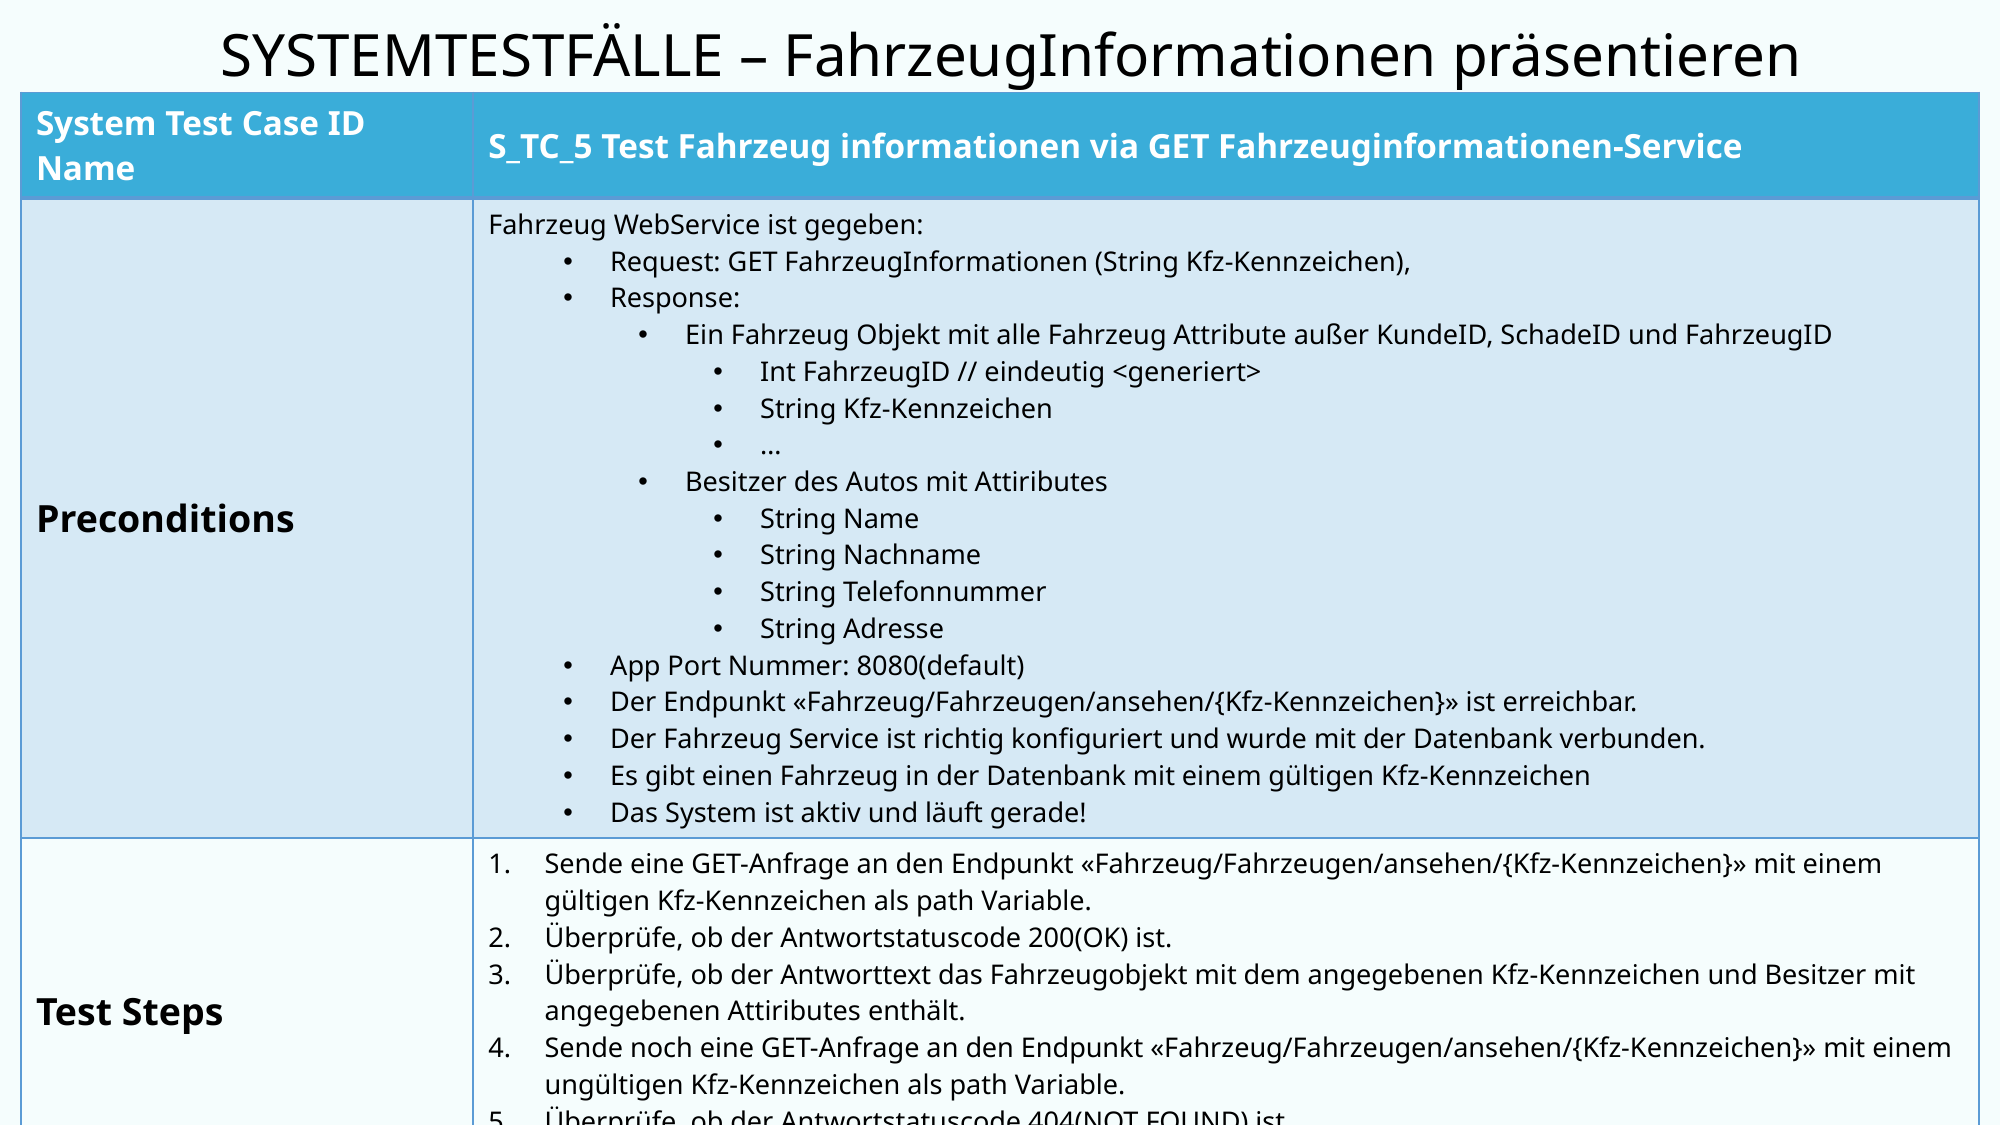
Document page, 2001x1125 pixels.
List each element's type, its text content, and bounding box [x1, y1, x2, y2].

table_cell Fahrzeug WebService ist gegeben: Request: GET FahrzeugInformationen (String Kfz-Kennzeichen), Response: Ein Fahrzeug Objekt mit alle Fahrzeug Attribute außer KundeID, SchadeID und FahrzeugID Int FahrzeugID // eindeutig <generiert> String Kfz-Kennzeichen … Besitzer des Autos mit Attiributes String Name String Nachname String Telefonnummer String Adresse App Port Nummer: 8080(default) Der Endpunkt «Fahrzeug/Fahrzeugen/ansehen/{Kfz-Kennzeichen}» ist erreichbar. Der Fahrzeug Service ist richtig konfiguriert und wurde mit der Datenbank verbunden. Es gibt einen Fahrzeug in der Datenbank mit einem gültigen Kfz-Kennzeichen Das System ist aktiv und läuft gerade! [474, 200, 1978, 837]
table_cell Sende eine GET-Anfrage an den Endpunkt «Fahrzeug/Fahrzeugen/ansehen/{Kfz-Kennzeichen}» mit einem gültigen Kfz-Kennzeichen als path Variable. Überprüfe, ob der Antwortstatuscode 200(OK) ist. Überprüfe, ob der Antworttext das Fahrzeugobjekt mit dem angegebenen Kfz-Kennzeichen und Besitzer mit angegebenen Attiributes enthält. Sende noch eine GET-Anfrage an den Endpunkt «Fahrzeug/Fahrzeugen/ansehen/{Kfz-Kennzeichen}» mit einem ungültigen Kfz-Kennzeichen als path Variable. Überprüfe, ob der Antwortstatuscode 404(NOT FOUND) ist. Überprüfe, ob der Antwortext die Nachricht(oder die Meldung) «Fahrzeug nicht gefunden!» enthält. [474, 839, 1978, 1125]
table_header S_TC_5 Test Fahrzeug informationen via GET Fahrzeuginformationen-Service [474, 93, 1978, 196]
title SYSTEMTESTFÄLLE – FahrzeugInformationen präsentieren [54, 22, 1968, 92]
table_header System Test Case ID Name [22, 93, 472, 196]
table_cell Preconditions [22, 200, 472, 837]
table_cell Test Steps [22, 839, 472, 1125]
